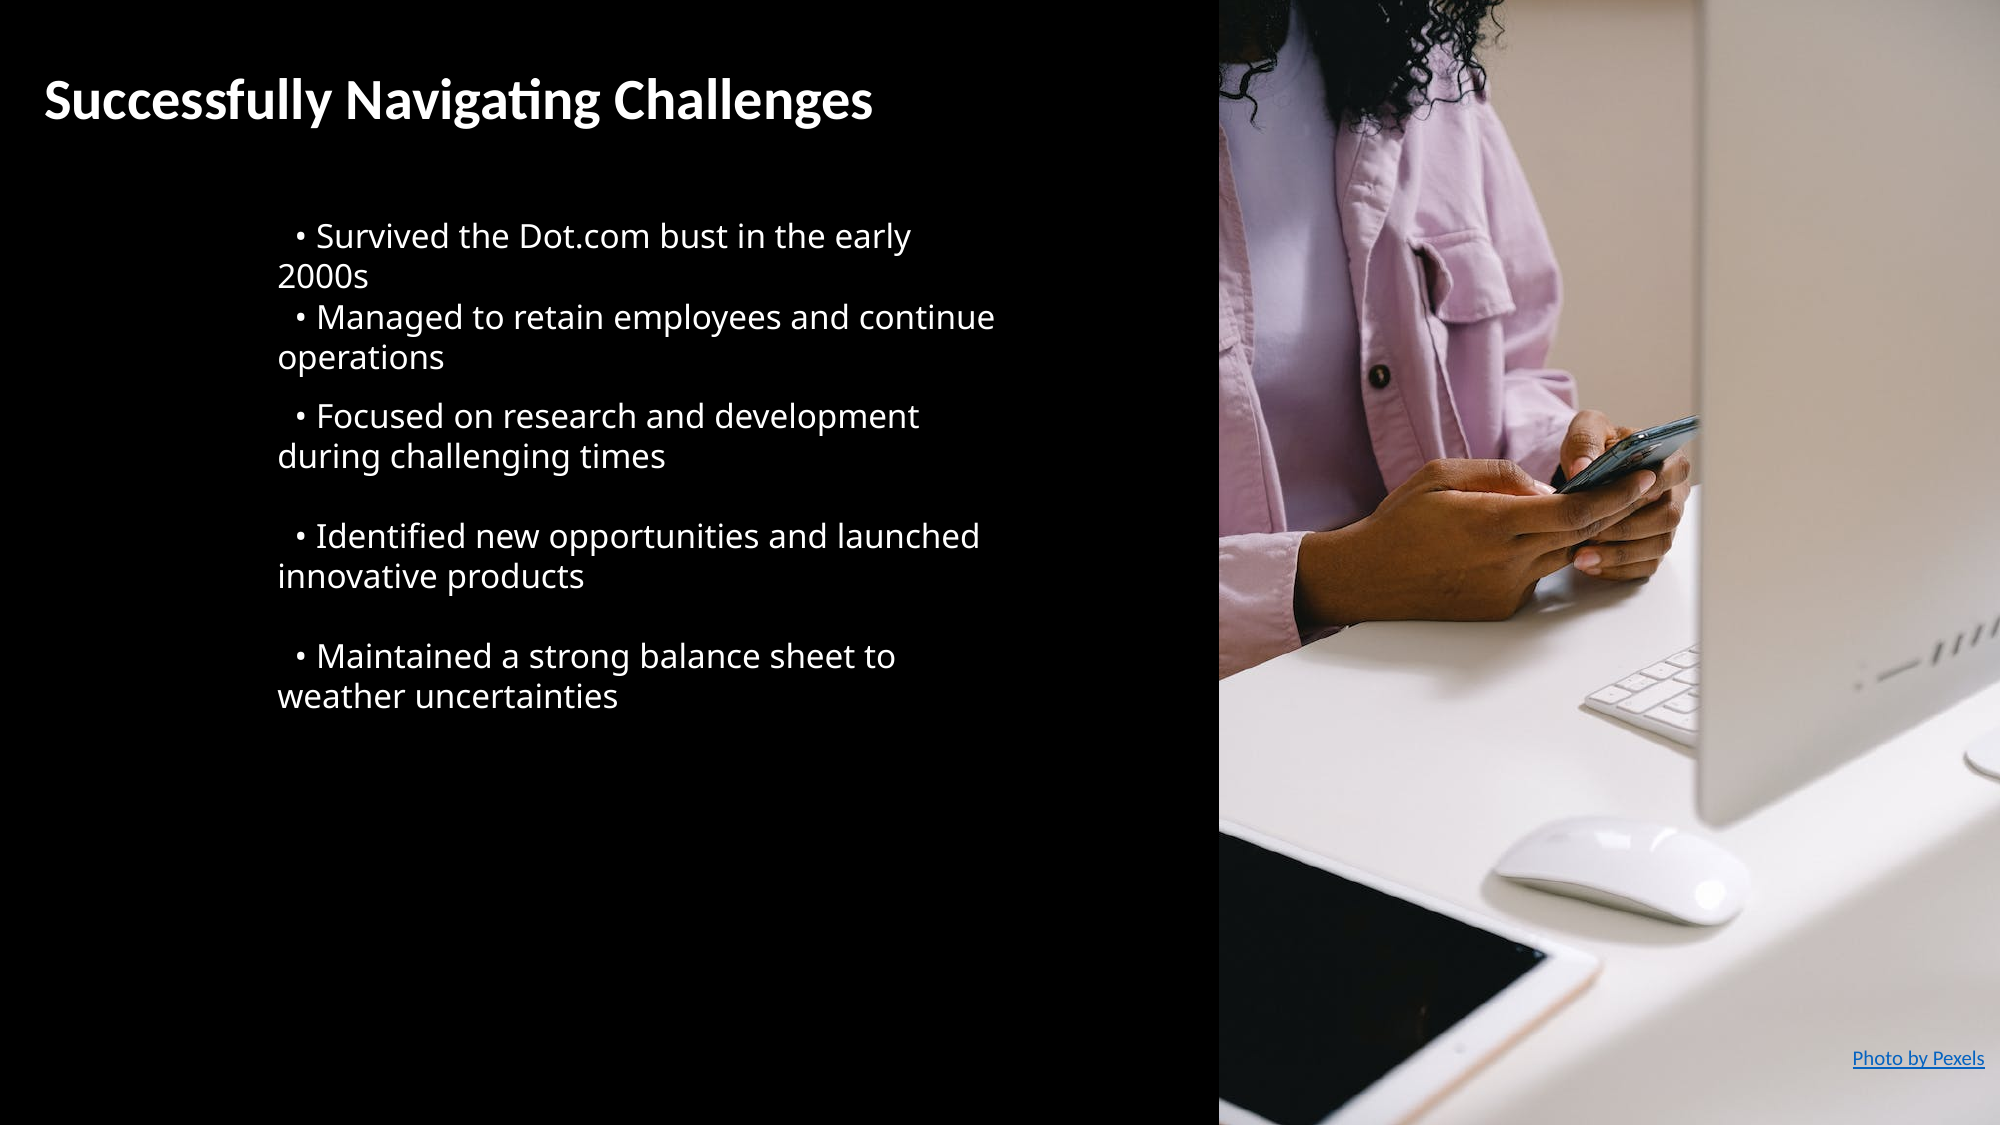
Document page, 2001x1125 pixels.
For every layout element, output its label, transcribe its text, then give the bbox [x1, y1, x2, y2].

picture [1219, 0, 2000, 1125]
text_box • Managed to retain employees and continue operations [262, 298, 1013, 374]
text_box • Maintained a strong balance sheet to weather uncertainties [262, 637, 1013, 713]
text_box Successfully Navigating Challenges [29, 59, 1214, 134]
text_box • Identified new opportunities and launched innovative products [262, 517, 1013, 593]
text_box • Survived the Dot.com bust in the early 2000s [262, 217, 1013, 293]
text_box • Focused on research and development during challenging times [262, 397, 1013, 473]
